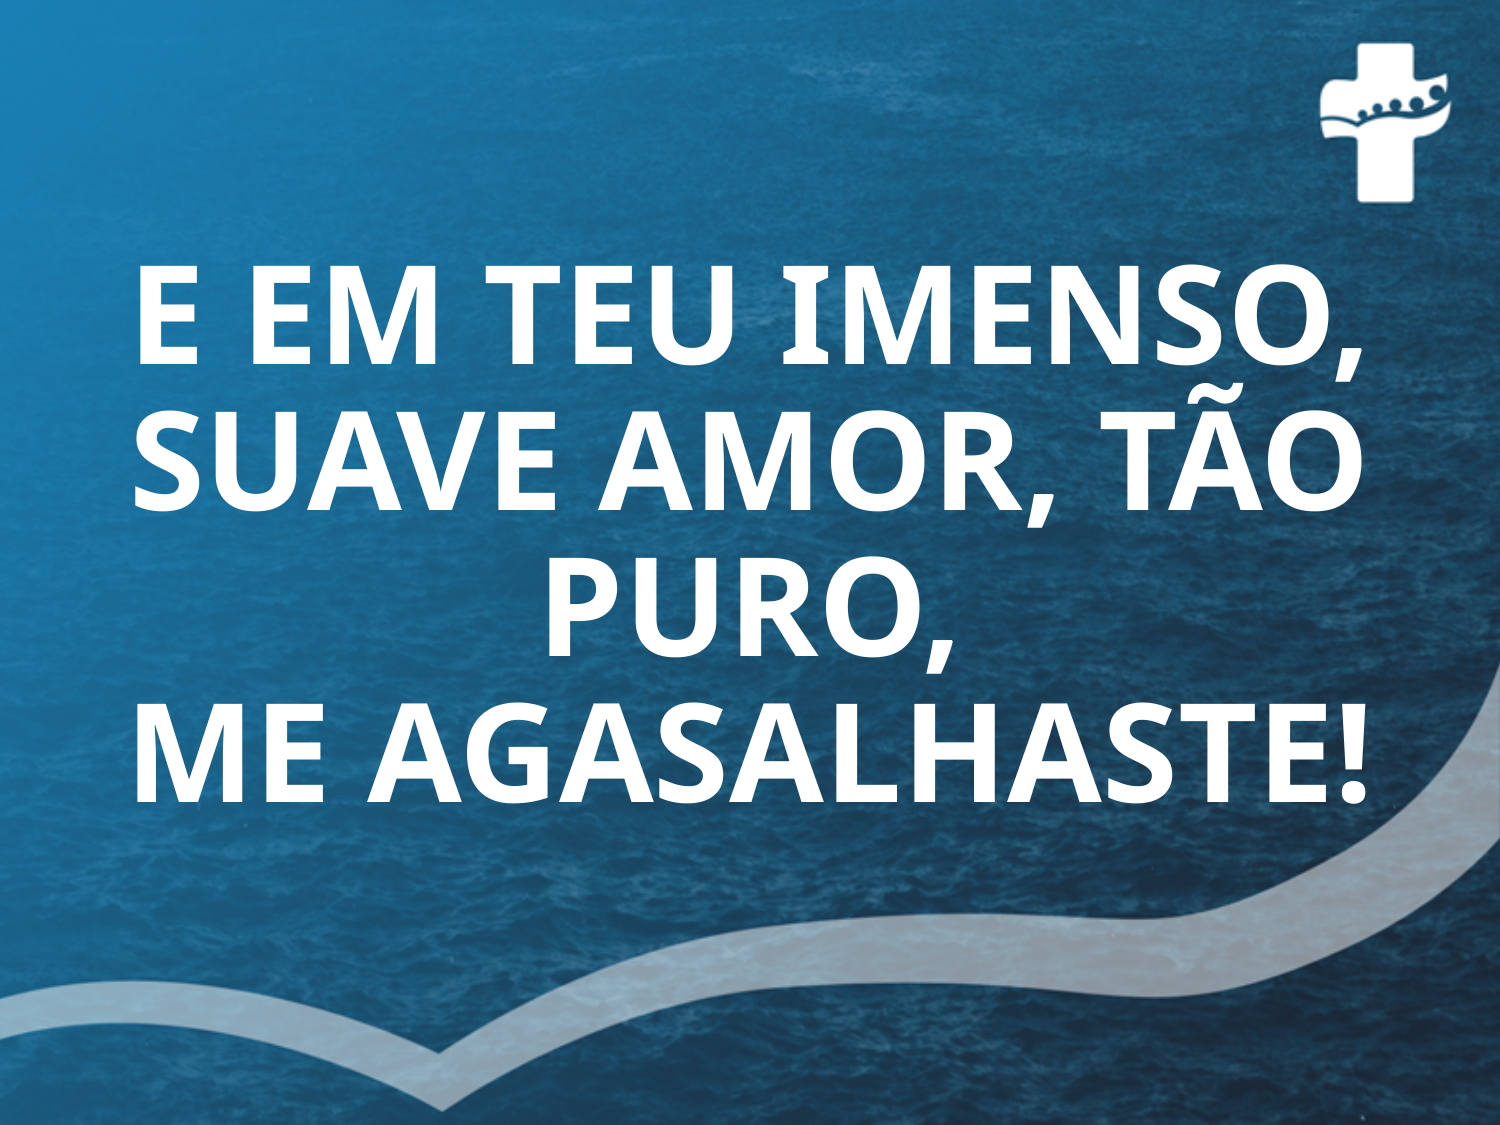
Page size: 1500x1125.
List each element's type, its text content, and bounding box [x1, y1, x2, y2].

picture [0, 0, 1500, 444]
picture [0, 632, 1500, 1125]
title E EM TEU IMENSO, SUAVE AMOR, TÃO PURO, ME AGASALHASTE! [0, 444, 1500, 632]
